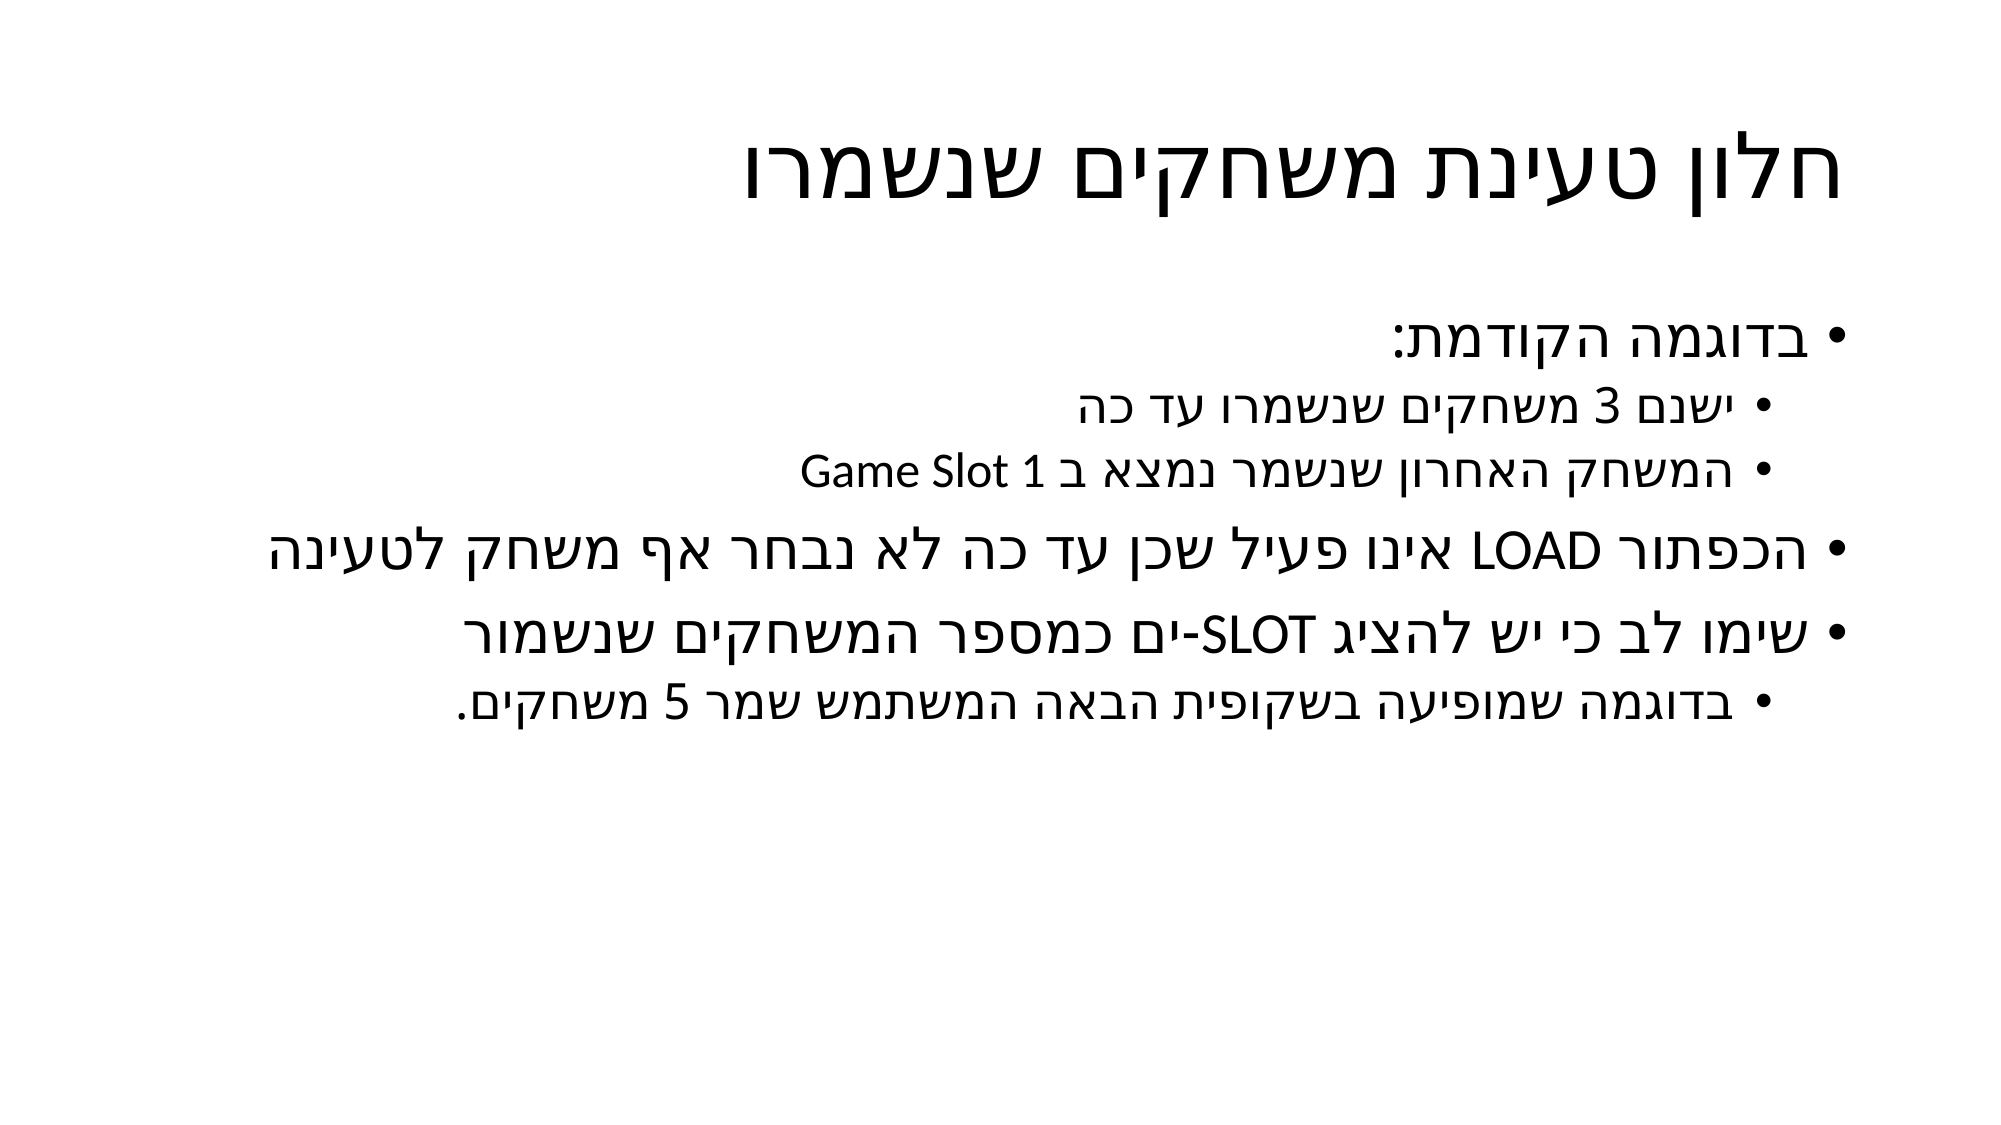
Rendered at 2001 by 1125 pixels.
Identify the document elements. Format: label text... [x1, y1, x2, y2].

title חלון טעינת משחקים שנשמרו [137, 59, 1863, 278]
list בדוגמה הקודמת: ישנם 3 משחקים שנשמרו עד כה המשחק האחרון שנשמר נמצא ב Game Slot 1 הכפתור LOAD אינו פעיל שכן עד כה לא נבחר אף משחק לטעינה שימו לב כי יש להציג SLOT-ים כמספר המשחקים שנשמור בדוגמה שמופיעה בשקופית הבאה המשתמש שמר 5 משחקים. [137, 299, 1863, 1014]
